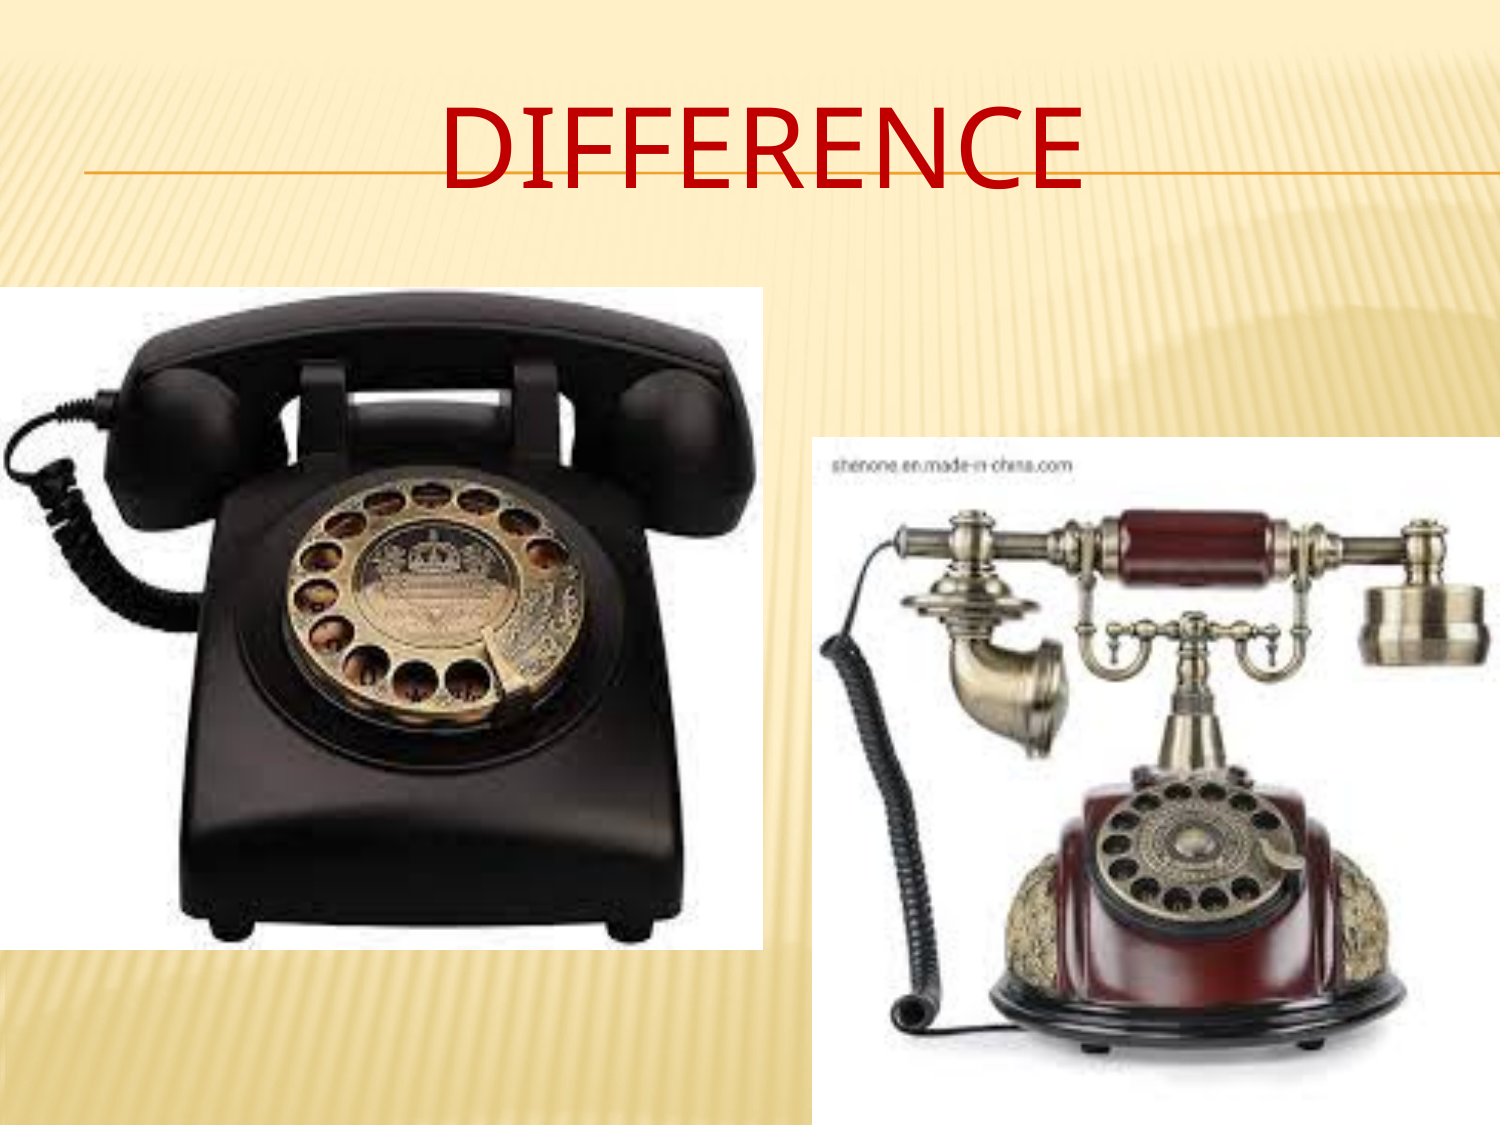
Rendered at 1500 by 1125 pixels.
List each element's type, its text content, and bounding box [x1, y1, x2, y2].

title Difference [50, 75, 1475, 213]
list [0, 287, 763, 951]
picture [812, 437, 1500, 1125]
